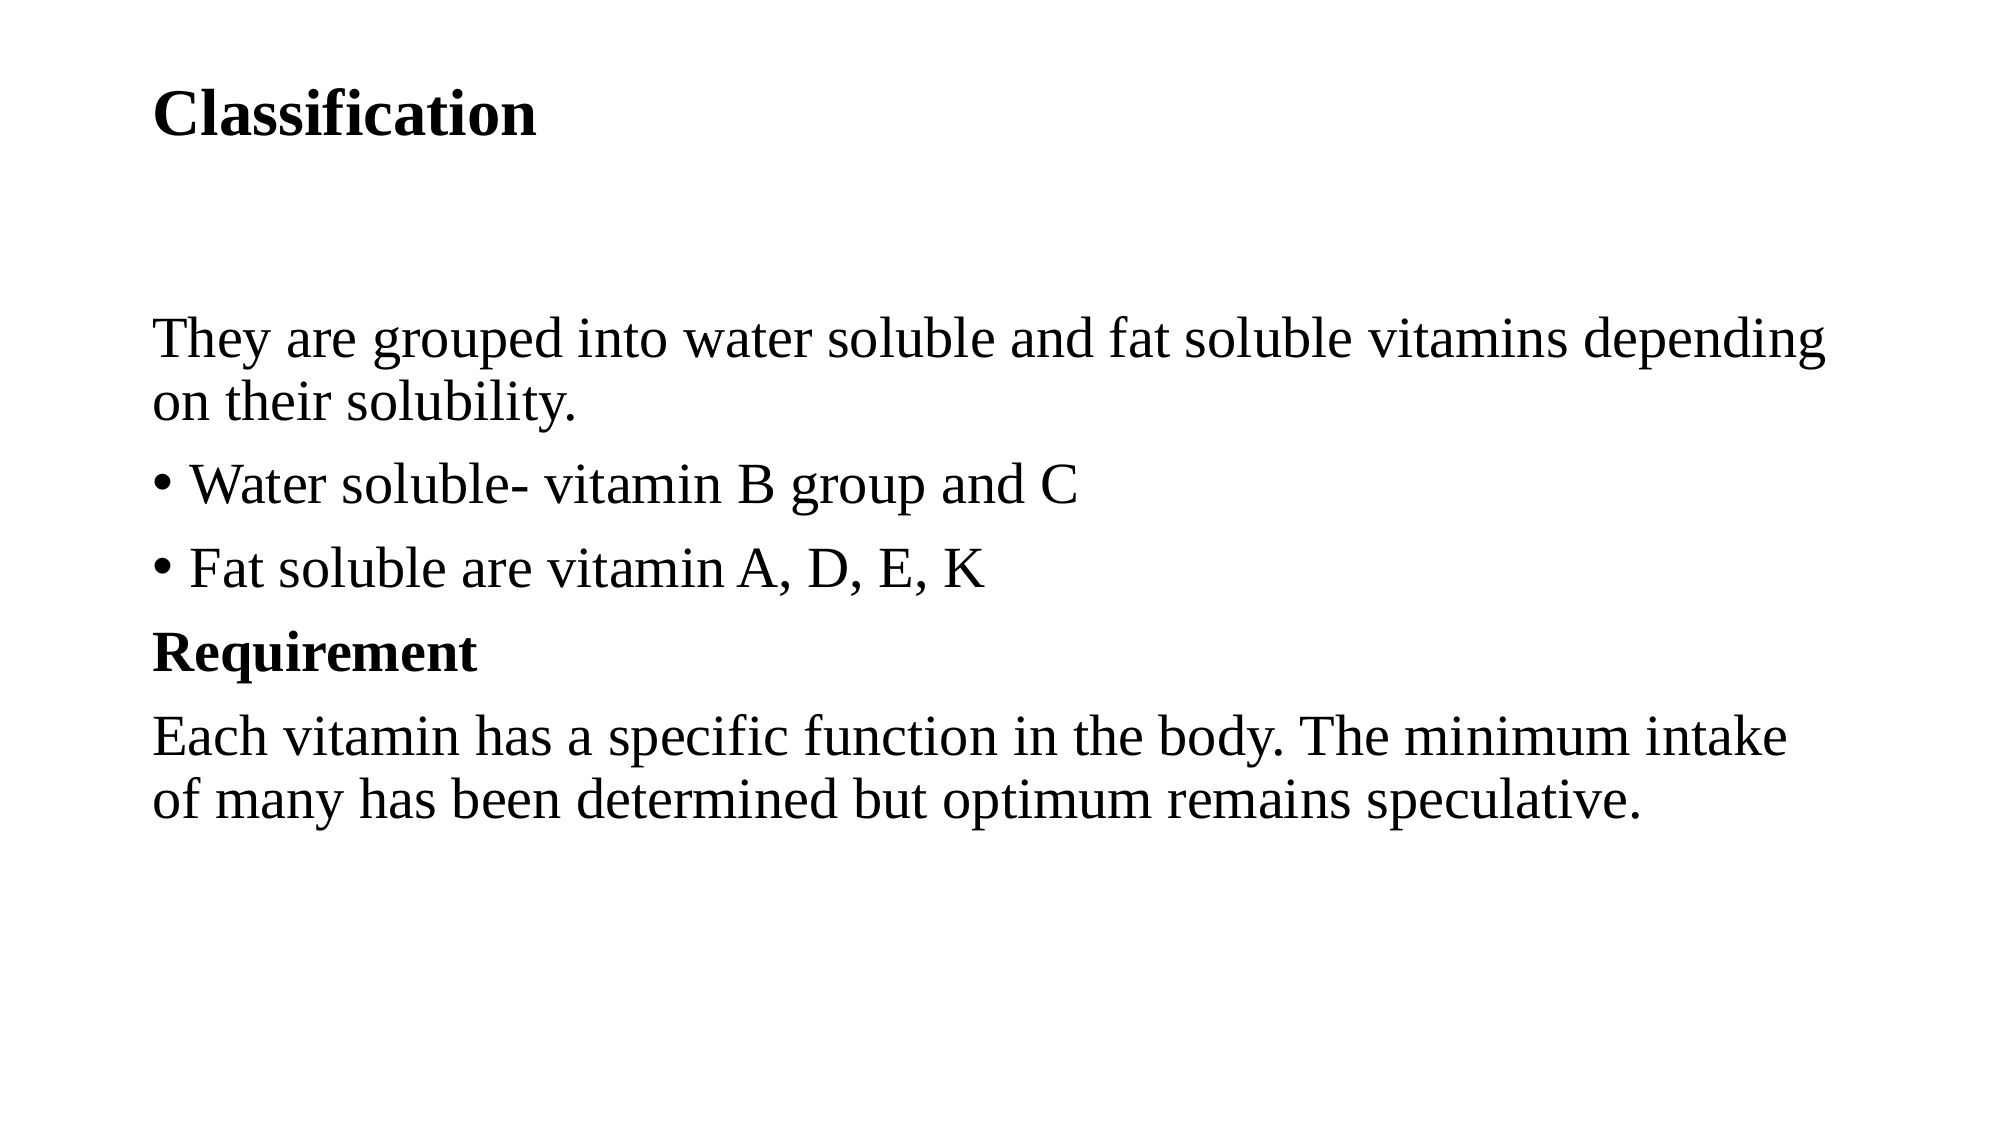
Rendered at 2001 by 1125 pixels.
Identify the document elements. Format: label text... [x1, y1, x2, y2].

title Classification [137, 59, 1863, 278]
list They are grouped into water soluble and fat soluble vitamins depending on their solubility. Water soluble- vitamin B group and C Fat soluble are vitamin A, D, E, K Requirement Each vitamin has a specific function in the body. The minimum intake of many has been determined but optimum remains speculative. [137, 299, 1863, 1014]
